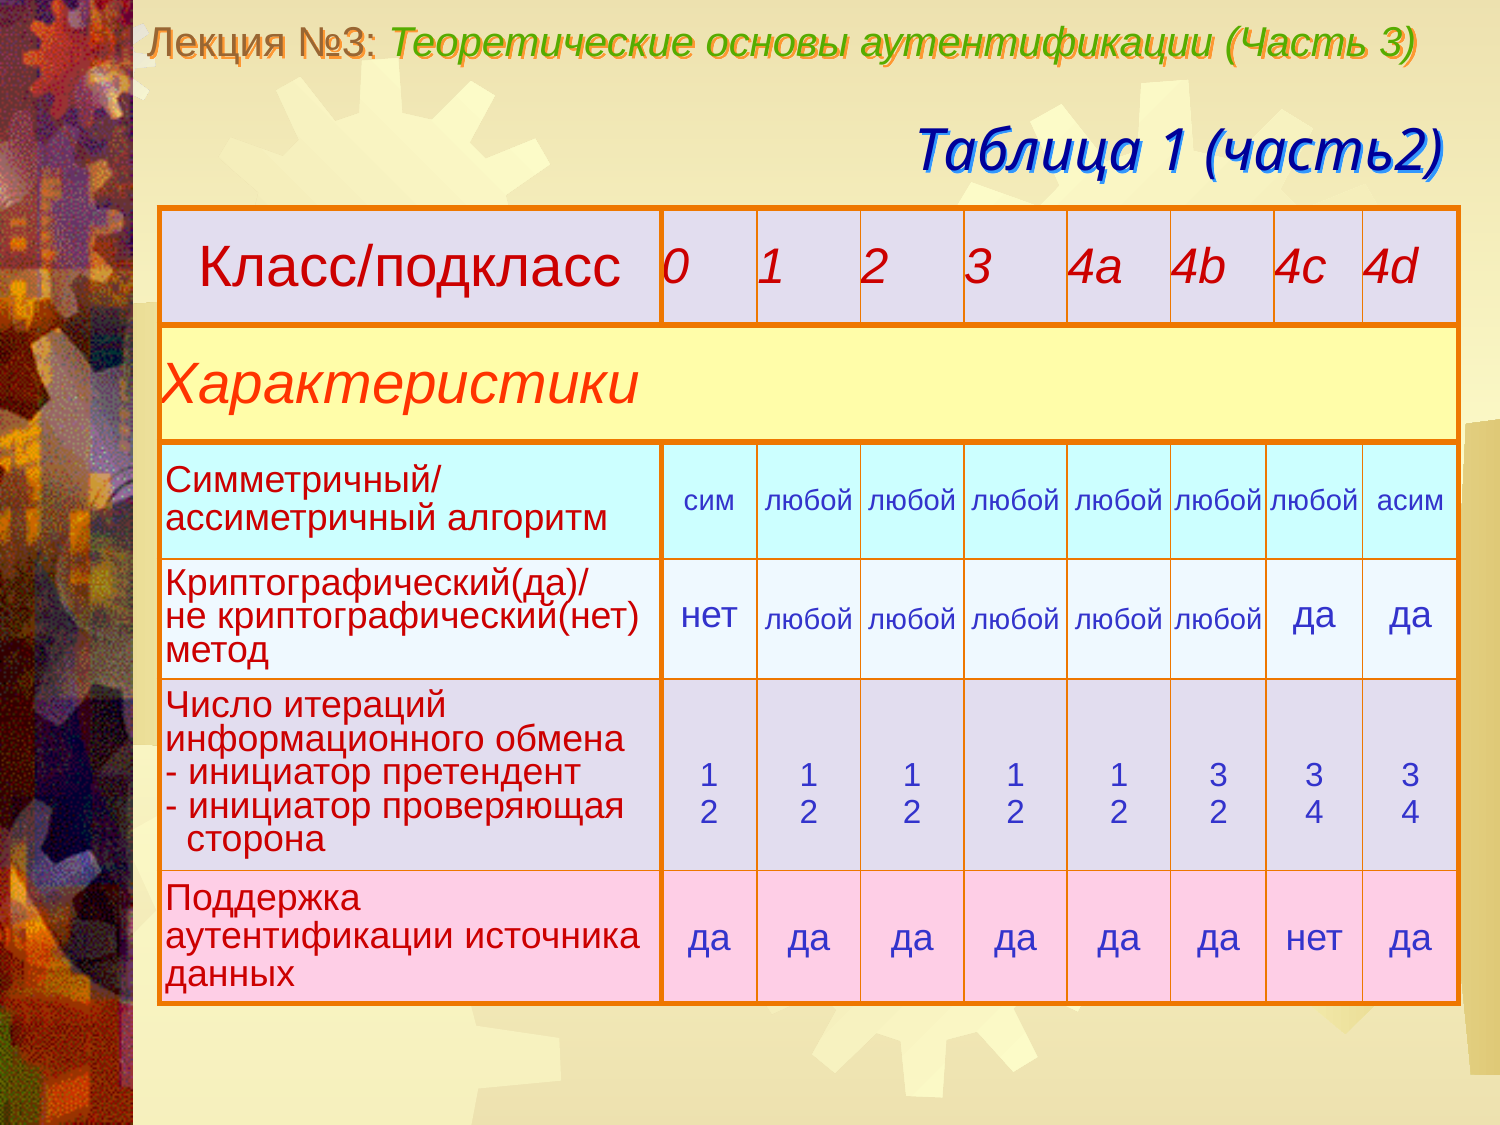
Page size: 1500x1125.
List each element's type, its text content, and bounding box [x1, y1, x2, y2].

table_cell Симметричный/ ассиметричный алгоритм [162, 445, 659, 558]
table_cell любой [758, 560, 860, 678]
table_cell нет [1267, 871, 1362, 1001]
table_cell любой [1171, 445, 1265, 558]
table_cell Поддержка аутентификации источника данных [162, 871, 659, 1001]
table_cell Криптографический(да)/ не криптографический(нет) метод [162, 560, 659, 678]
table_cell любой [758, 445, 860, 558]
table_cell сим [664, 445, 756, 558]
table_cell 1 2 [1068, 680, 1170, 870]
table_cell 1 2 [861, 680, 963, 870]
table_cell да [1171, 871, 1265, 1001]
table_cell 3 4 [1363, 680, 1456, 870]
table_cell 1 2 [664, 680, 756, 870]
table_header 0 [664, 211, 756, 322]
table_cell 3 4 [1267, 680, 1362, 870]
table_cell 1 2 [965, 680, 1066, 870]
table_cell Число итераций информационного обмена - инициатор претендент - инициатор проверяющая сторона [162, 680, 659, 870]
table_cell любой [965, 445, 1066, 558]
picture [0, 0, 133, 1125]
table_cell 1 2 [758, 680, 860, 870]
table_header 4c [1275, 211, 1362, 322]
table_header 4b [1171, 211, 1273, 322]
table_cell любой [861, 560, 963, 678]
table_header 4a [1068, 211, 1170, 322]
table_cell да [1363, 560, 1456, 678]
table_cell любой [861, 445, 963, 558]
table_header 2 [861, 211, 963, 322]
table_cell асим [1363, 445, 1456, 558]
table_cell любой [1068, 445, 1170, 558]
table_header 3 [965, 211, 1066, 322]
table_cell да [965, 871, 1066, 1001]
table_cell любой [1267, 445, 1362, 558]
table_cell нет [664, 560, 756, 678]
table_cell Характеристики [162, 328, 1456, 439]
table_header Класс/подкласс [162, 211, 659, 322]
table_cell да [1068, 871, 1170, 1001]
text_box Таблица 1 (часть2) [801, 104, 1459, 190]
table_cell любой [1171, 560, 1265, 678]
text_box Лекция №3: Теоретические основы аутентификации (Часть 3) [123, 20, 1500, 66]
table_cell да [1363, 871, 1456, 1001]
table_cell да [1267, 560, 1362, 678]
table_cell да [861, 871, 963, 1001]
table_cell любой [1068, 560, 1170, 678]
table_cell да [664, 871, 756, 1001]
table_header 1 [758, 211, 860, 322]
table_cell любой [965, 560, 1066, 678]
table_cell да [758, 871, 860, 1001]
table_header 4d [1363, 211, 1456, 322]
table_cell 3 2 [1171, 680, 1265, 870]
